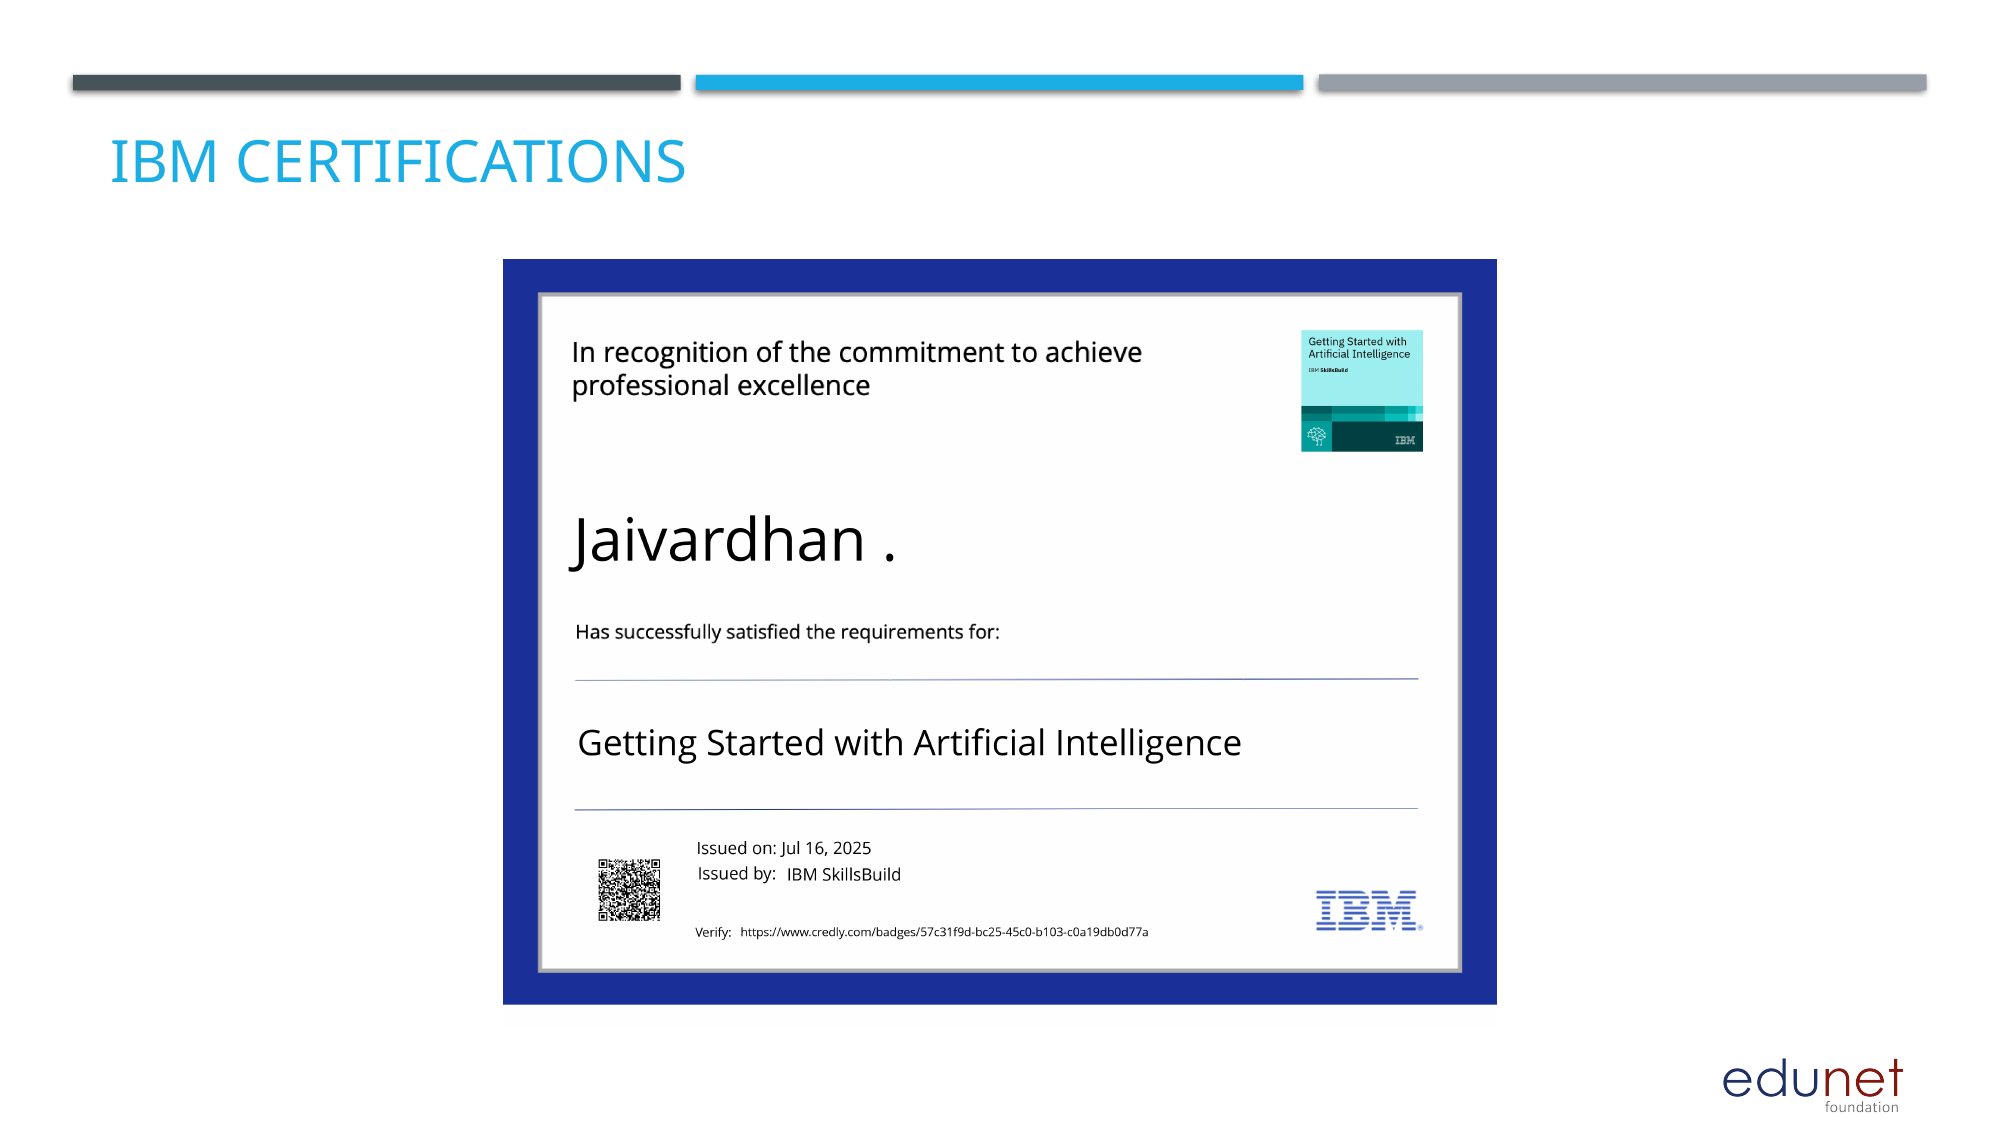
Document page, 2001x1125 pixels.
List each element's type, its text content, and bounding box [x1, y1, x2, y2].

title IBM Certifications [95, 115, 1905, 203]
picture [1719, 1056, 1905, 1116]
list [503, 259, 1497, 1028]
